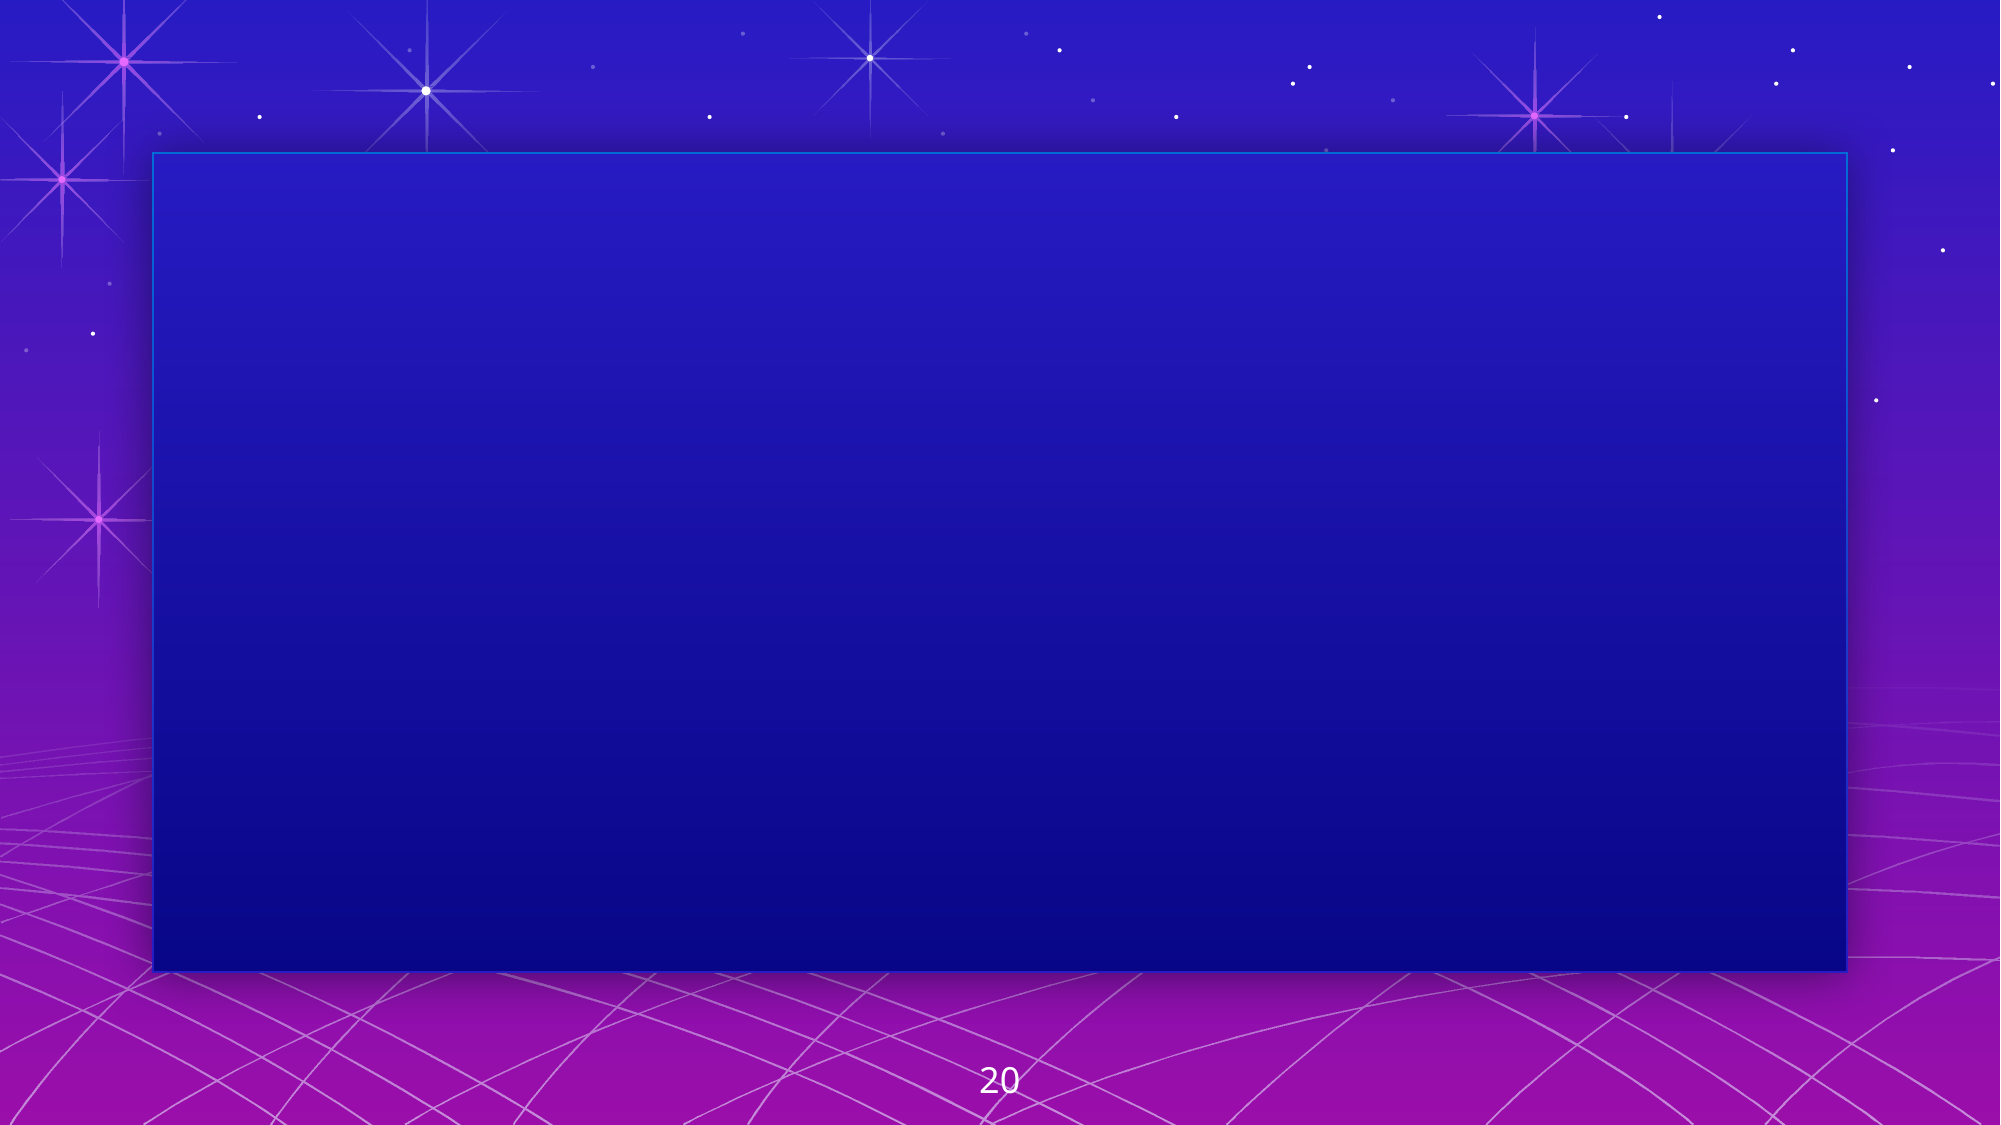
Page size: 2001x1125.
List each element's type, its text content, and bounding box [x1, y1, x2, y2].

slide_number 20 [939, 1038, 1060, 1125]
